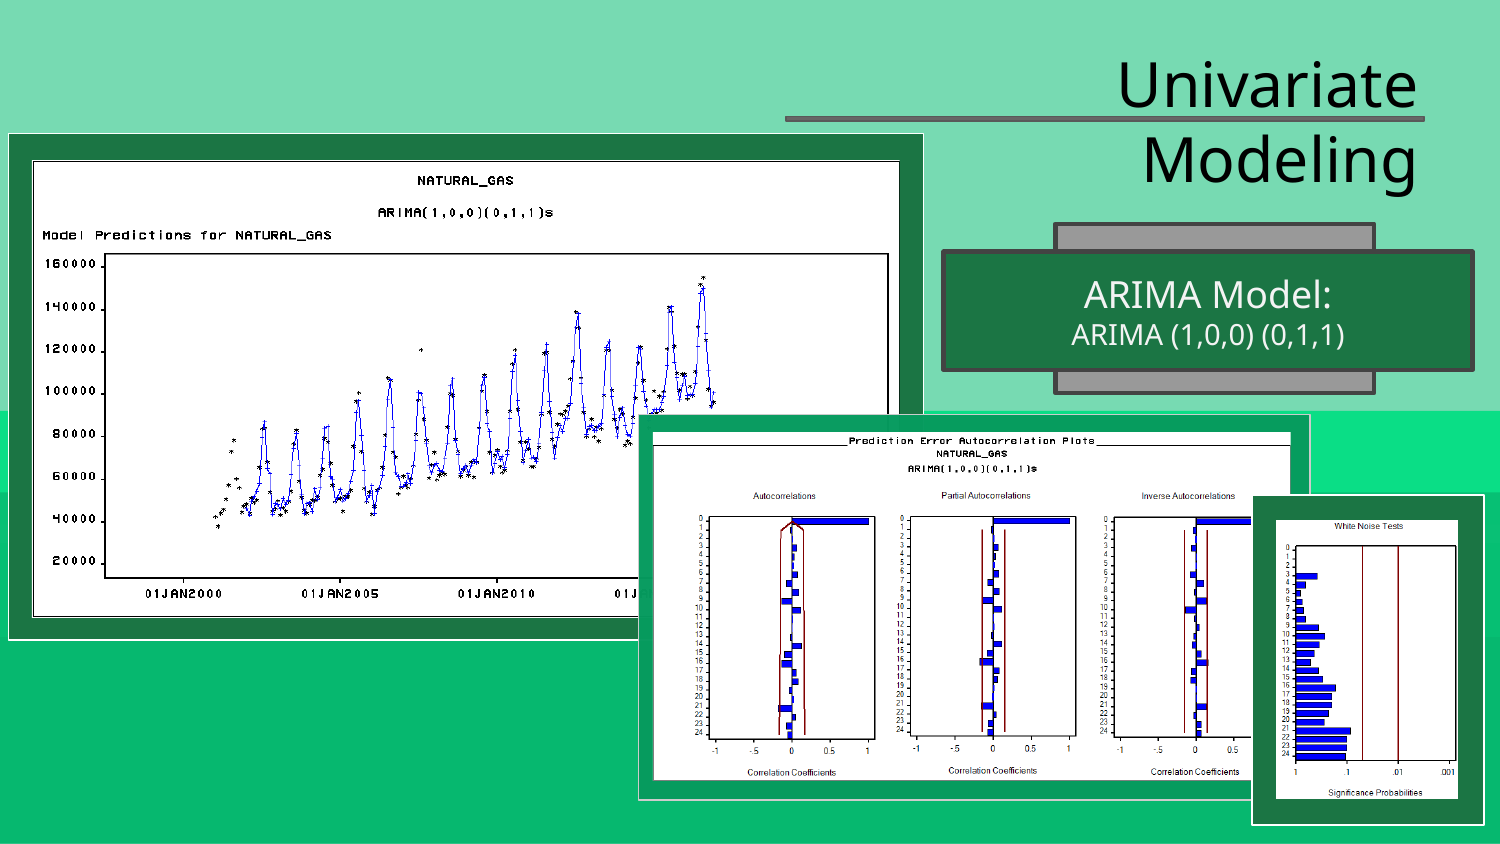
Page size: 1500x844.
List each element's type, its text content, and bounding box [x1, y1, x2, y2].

text_box [638, 626, 1252, 800]
text_box [1252, 495, 1484, 826]
text_box Univariate Modeling [832, 30, 1434, 98]
text_box [906, 414, 1311, 495]
text_box [1055, 370, 1374, 393]
text_box [1055, 223, 1374, 251]
text_box [8, 133, 924, 640]
text_box [786, 116, 1425, 122]
text_box ARIMA Model: ARIMA (1,0,0) (0,1,1) [943, 251, 1473, 370]
picture [31, 159, 1458, 800]
